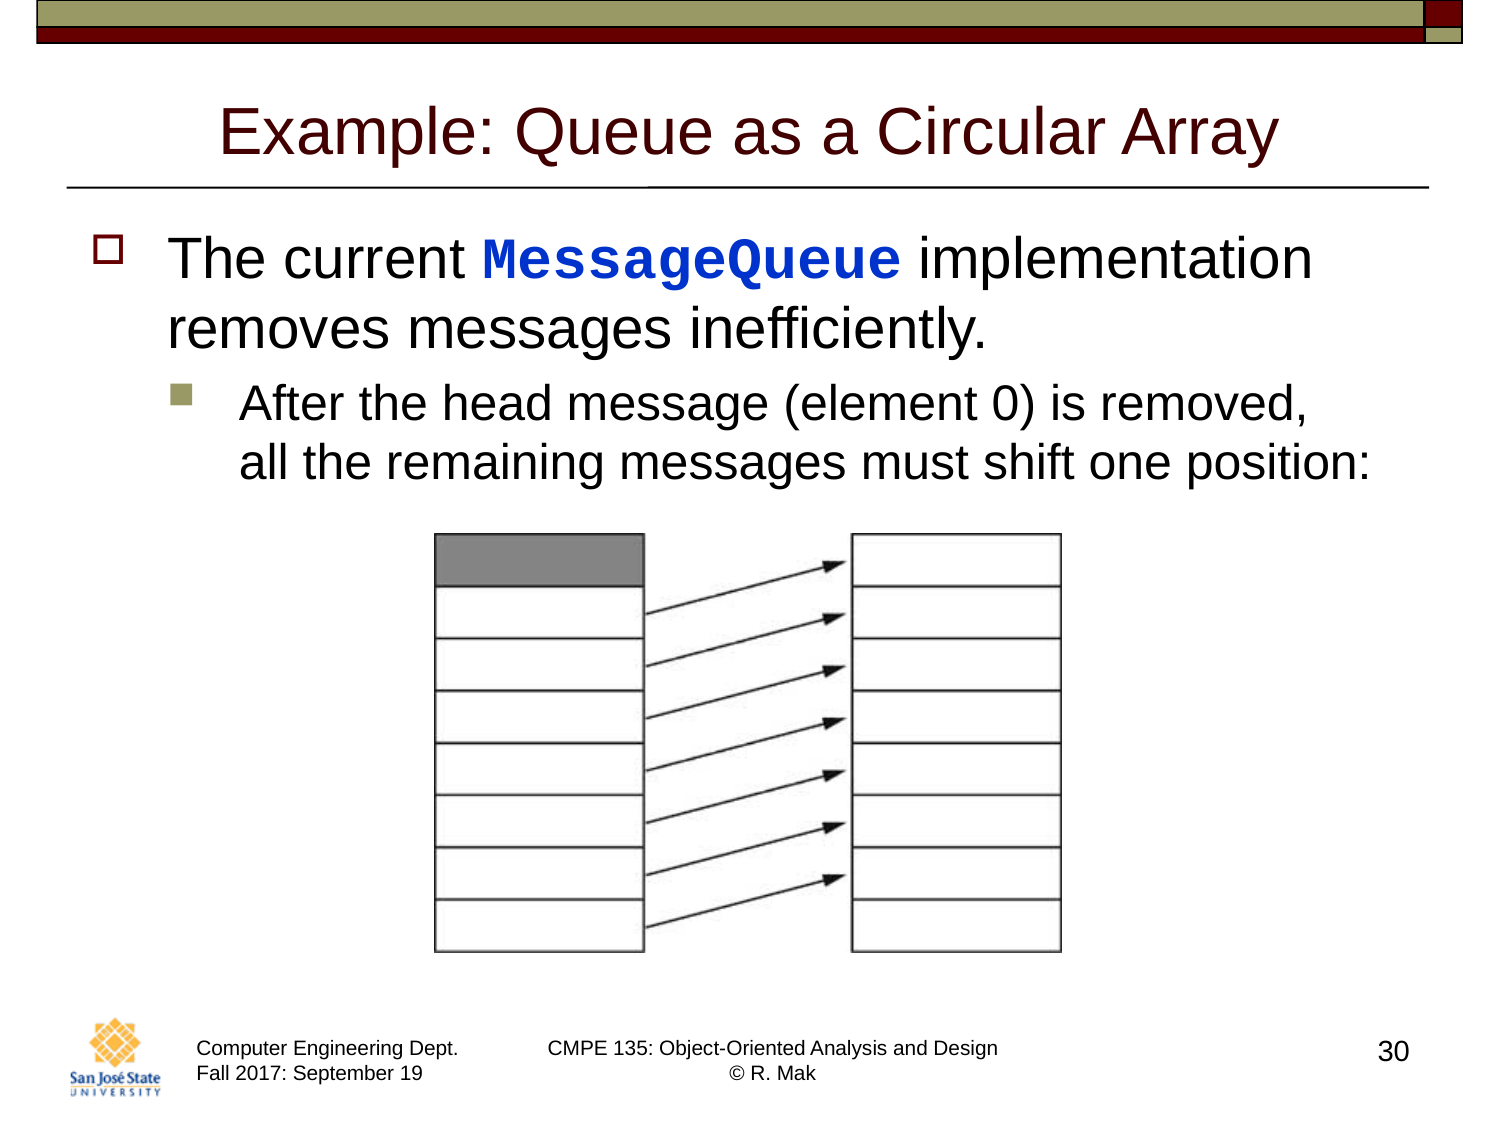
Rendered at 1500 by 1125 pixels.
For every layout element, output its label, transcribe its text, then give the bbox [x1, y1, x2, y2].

slide_number 30 [1335, 1025, 1425, 1100]
picture [434, 533, 1062, 953]
picture [60, 1012, 166, 1112]
title Example: Queue as a Circular Array [75, 67, 1425, 175]
list The current MessageQueue implementation removes messages inefficiently. After the head message (element 0) is removed, all the remaining messages must shift one position: [75, 212, 1425, 458]
